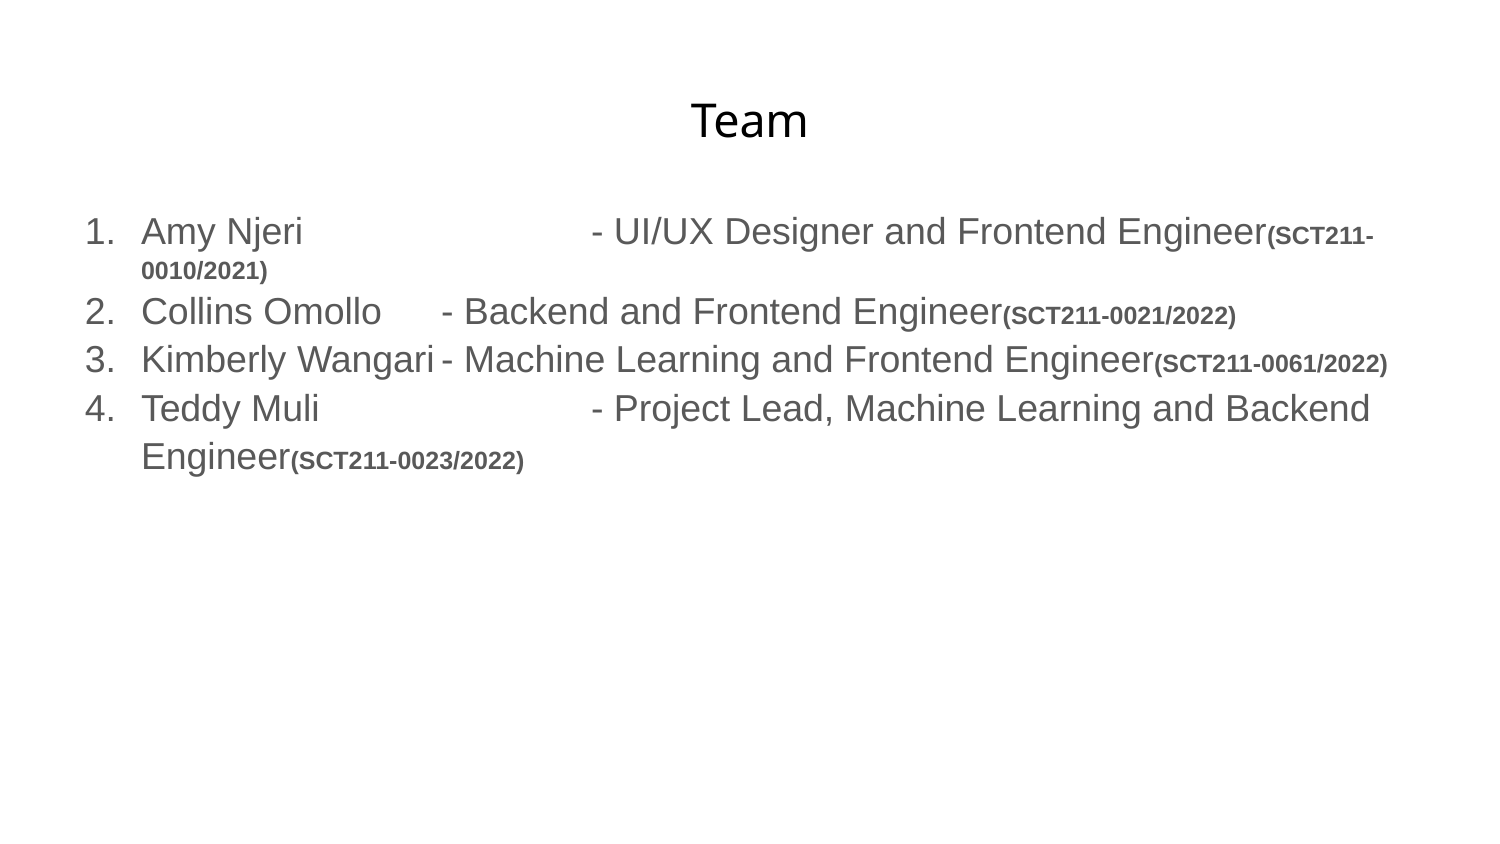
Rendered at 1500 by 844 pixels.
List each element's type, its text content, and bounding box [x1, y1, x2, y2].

list Amy Njeri - UI/UX Designer and Frontend Engineer(SCT211-0010/2021) Collins Omollo - Backend and Frontend Engineer(SCT211-0021/2022) Kimberly Wangari - Machine Learning and Frontend Engineer(SCT211-0061/2022) Teddy Muli - Project Lead, Machine Learning and Backend Engineer(SCT211-0023/2022) [51, 189, 1449, 750]
title Team [51, 72, 1449, 167]
